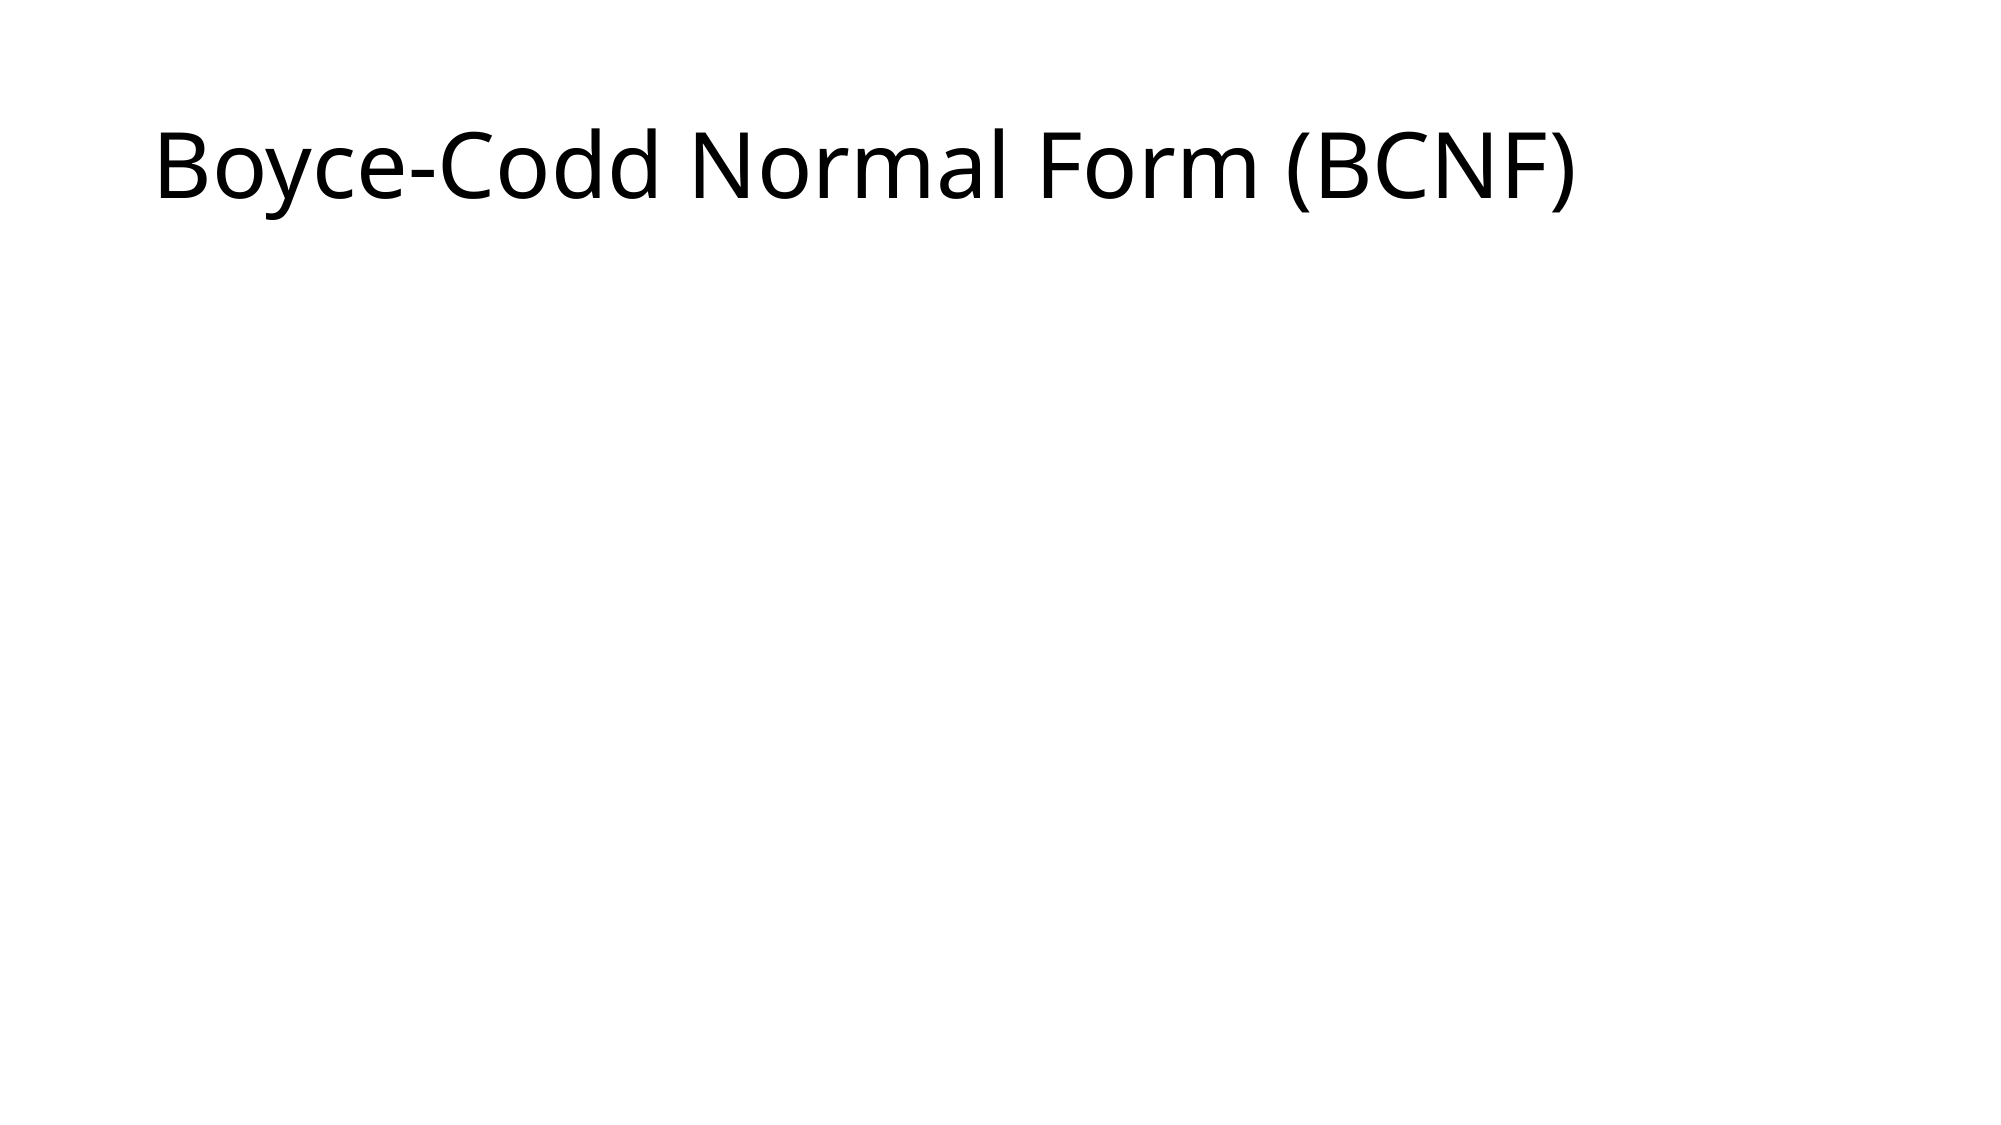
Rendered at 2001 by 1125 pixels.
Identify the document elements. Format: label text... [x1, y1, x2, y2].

title Boyce-Codd Normal Form (BCNF) [137, 59, 1863, 278]
